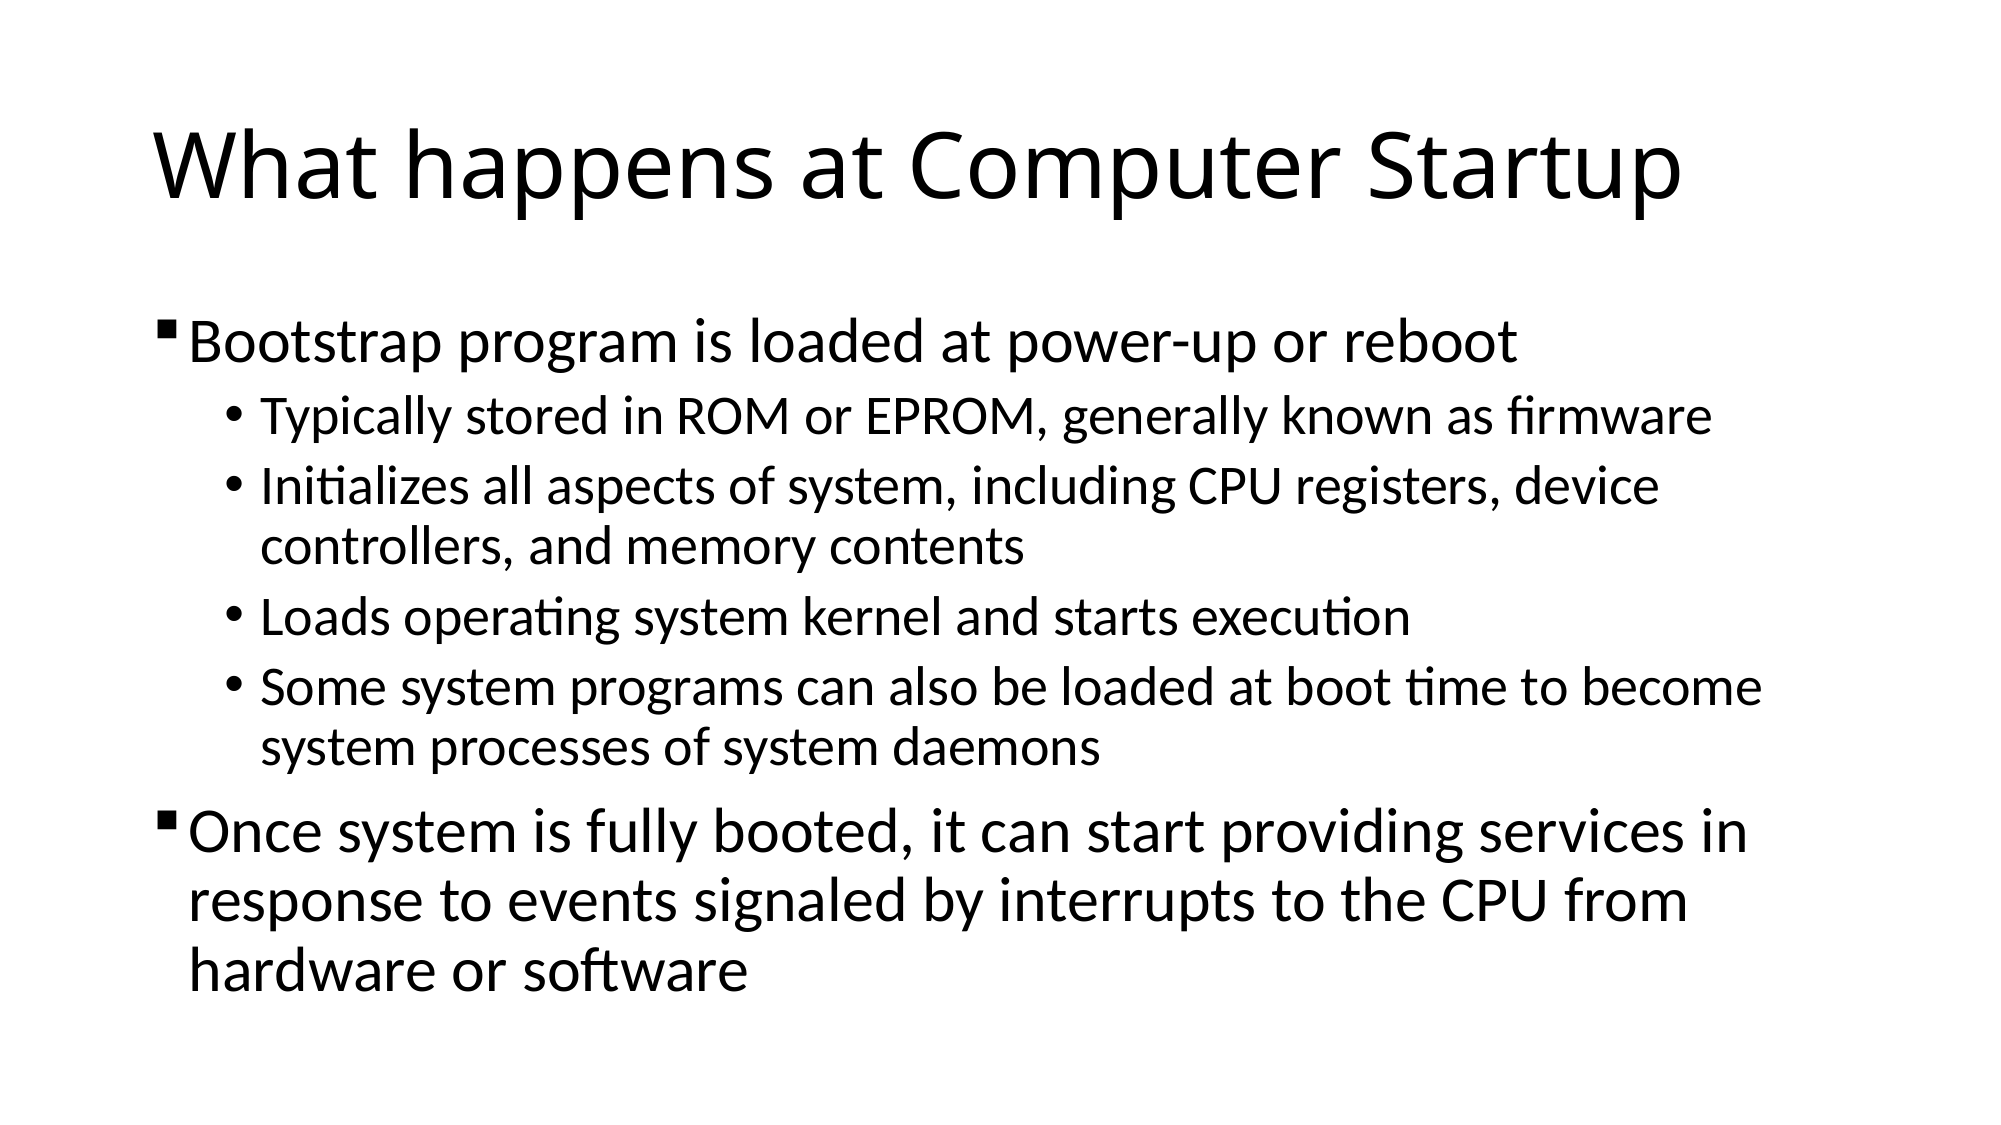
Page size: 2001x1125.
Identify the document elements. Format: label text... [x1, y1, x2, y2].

title What happens at Computer Startup [137, 59, 1863, 278]
list Bootstrap program is loaded at power-up or reboot Typically stored in ROM or EPROM, generally known as firmware Initializes all aspects of system, including CPU registers, device controllers, and memory contents Loads operating system kernel and starts execution Some system programs can also be loaded at boot time to become system processes of system daemons Once system is fully booted, it can start providing services in response to events signaled by interrupts to the CPU from hardware or software [137, 299, 1863, 1014]
